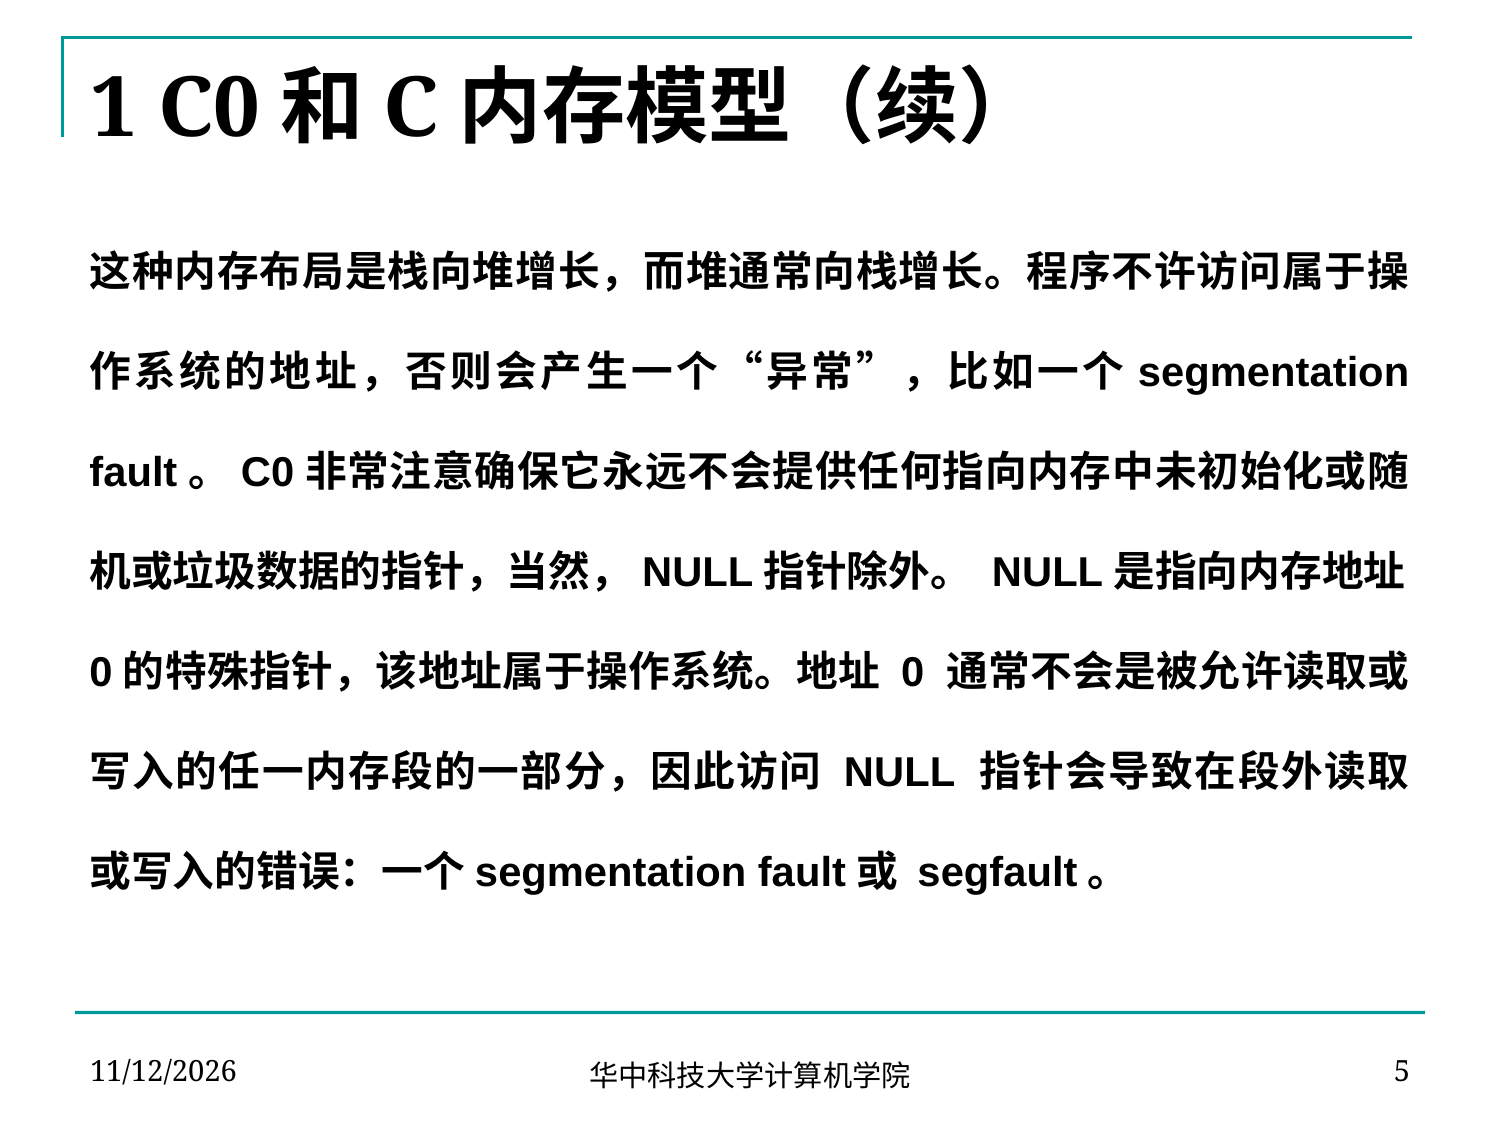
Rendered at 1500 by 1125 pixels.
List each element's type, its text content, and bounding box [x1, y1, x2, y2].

slide_number 5 [1074, 1024, 1425, 1100]
footer 华中科技大学计算机学院 [512, 1025, 988, 1100]
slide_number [75, 1024, 425, 1100]
title 1 C0和C内存模型（续） [75, 45, 1425, 163]
list 这种内存布局是栈向堆增长，而堆通常向栈增长。程序不许访问属于操作系统的地址，否则会产生一个“异常”，比如一个segmentation fault。C0非常注意确保它永远不会提供任何指向内存中未初始化或随机或垃圾数据的指针，当然，NULL指针除外。 NULL是指向内存地址0的特殊指针，该地址属于操作系统。地址 0 通常不会是被允许读取或写入的任一内存段的一部分，因此访问 NULL 指针会导致在段外读取或写入的错误：一个segmentation fault或 segfault。 [74, 187, 1425, 913]
